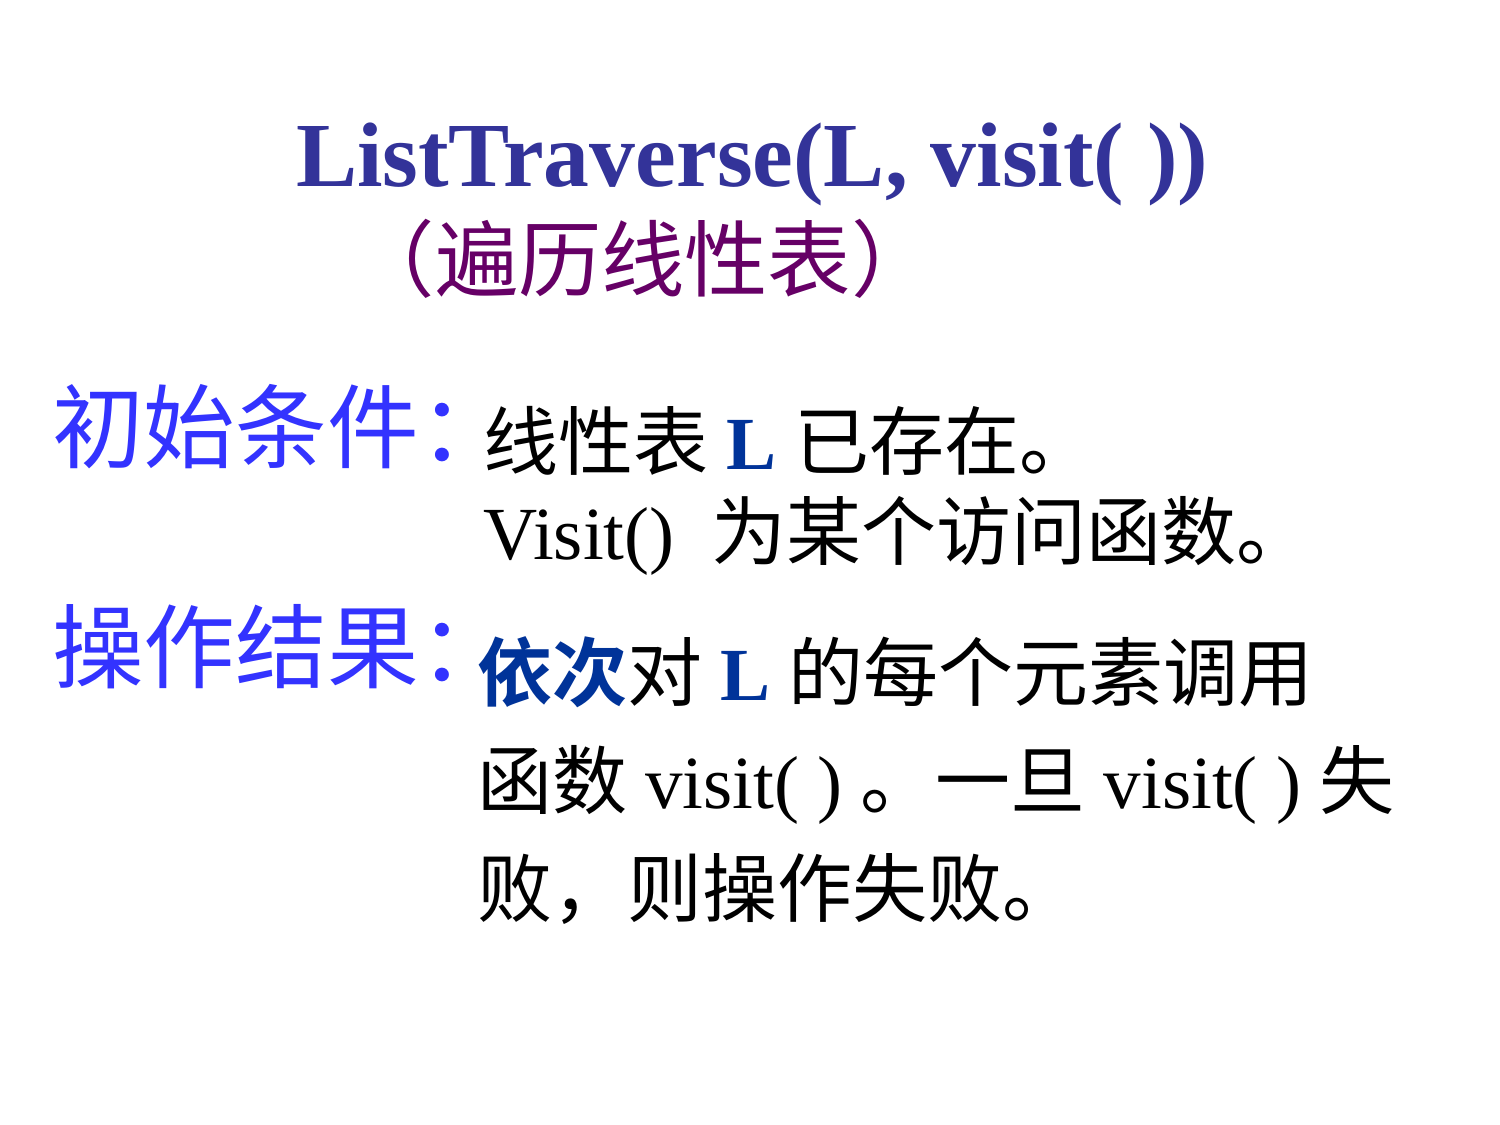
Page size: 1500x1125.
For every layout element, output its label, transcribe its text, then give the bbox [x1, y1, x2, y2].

text_box 初始条件： 操作结果： [37, 362, 526, 708]
text_box （遍历线性表） [336, 200, 950, 315]
text_box 依次对L的每个元素调用 函数visit( )。一旦visit( )失败，则操作失败。 [462, 599, 1438, 939]
text_box ListTraverse(L, visit( )) [251, 87, 1225, 213]
text_box 线性表L已存在。 Visit() 为某个访问函数。 [468, 387, 1327, 583]
